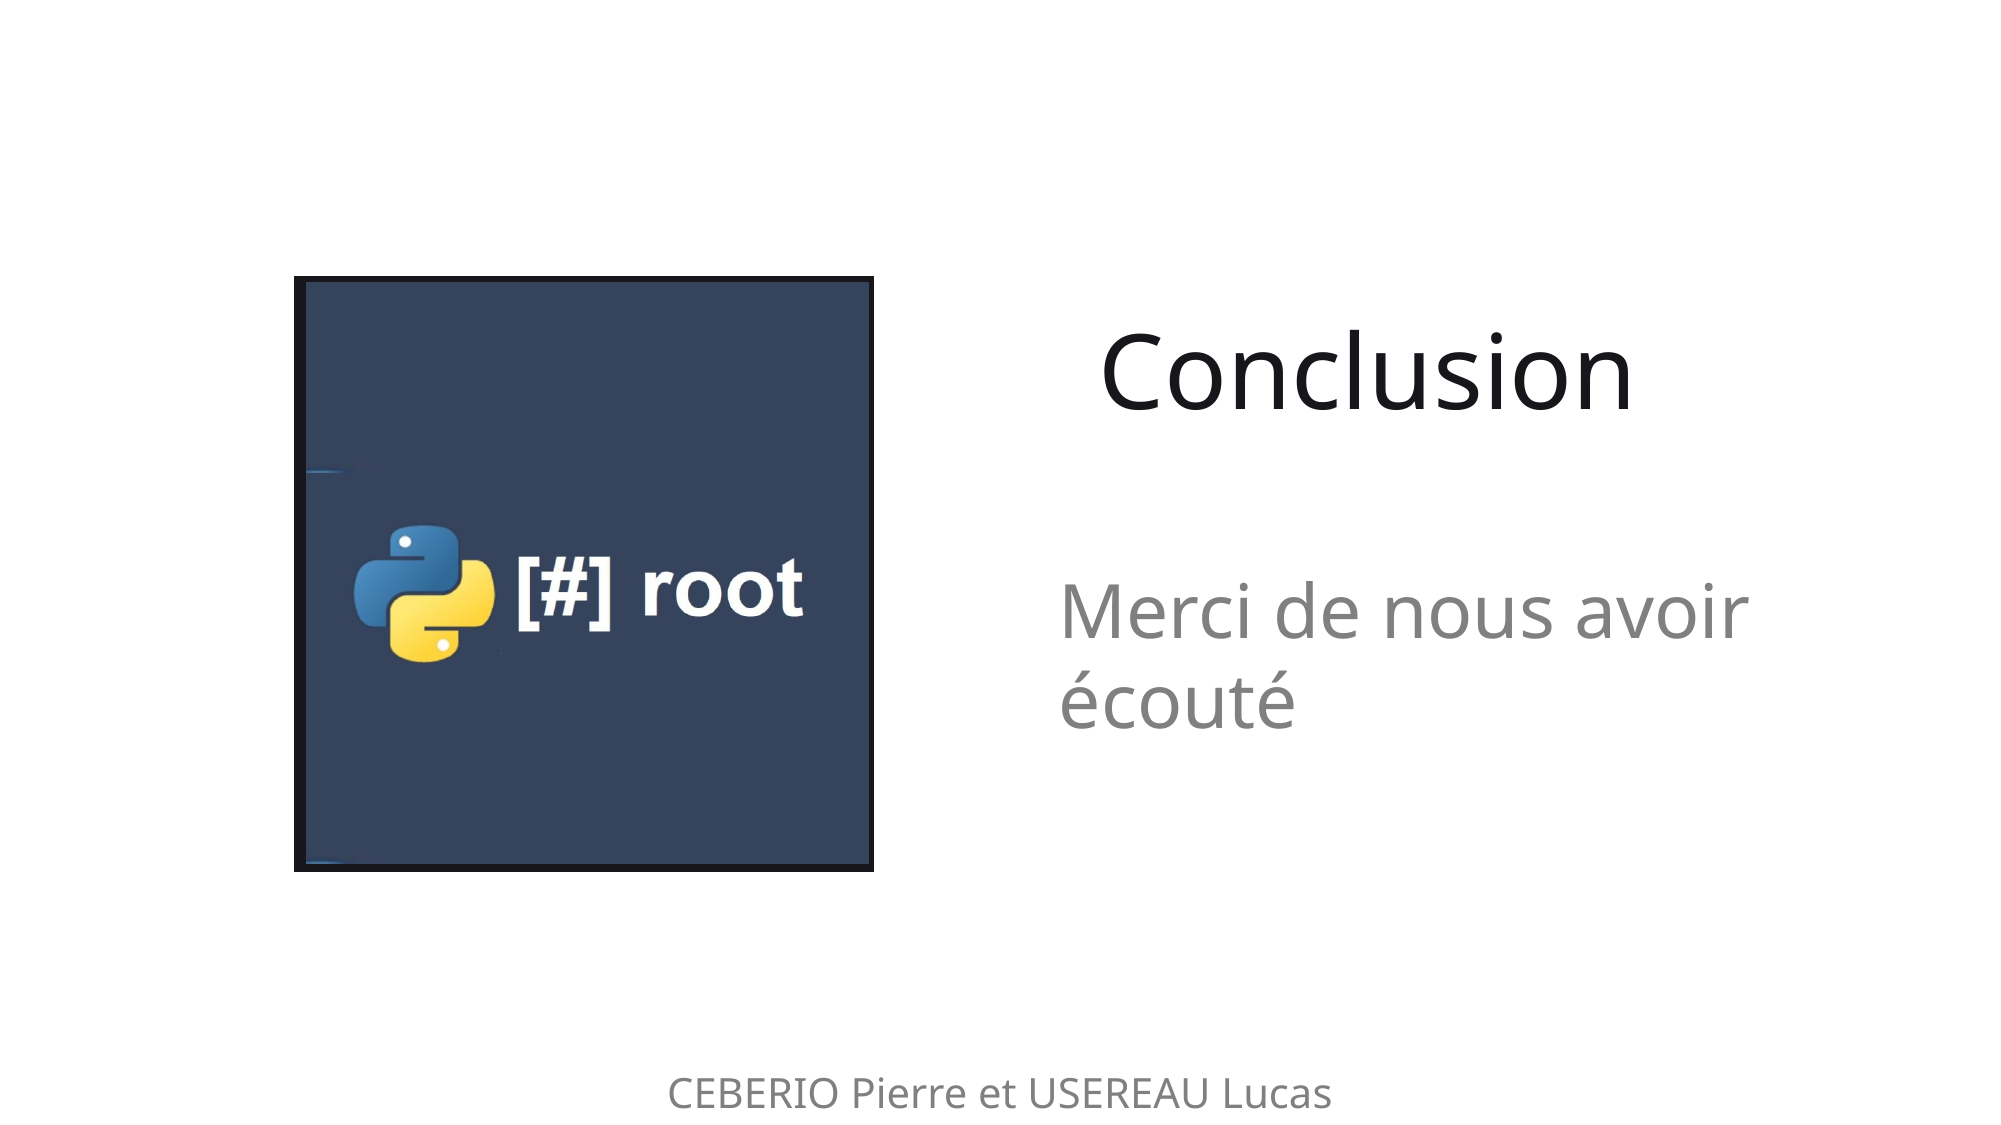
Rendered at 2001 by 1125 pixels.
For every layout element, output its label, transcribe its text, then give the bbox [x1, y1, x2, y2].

picture [305, 282, 869, 864]
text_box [1037, 297, 1774, 888]
text_box CEBERIO Pierre et USEREAU Lucas [0, 1059, 2000, 1124]
text_box [299, 281, 869, 867]
